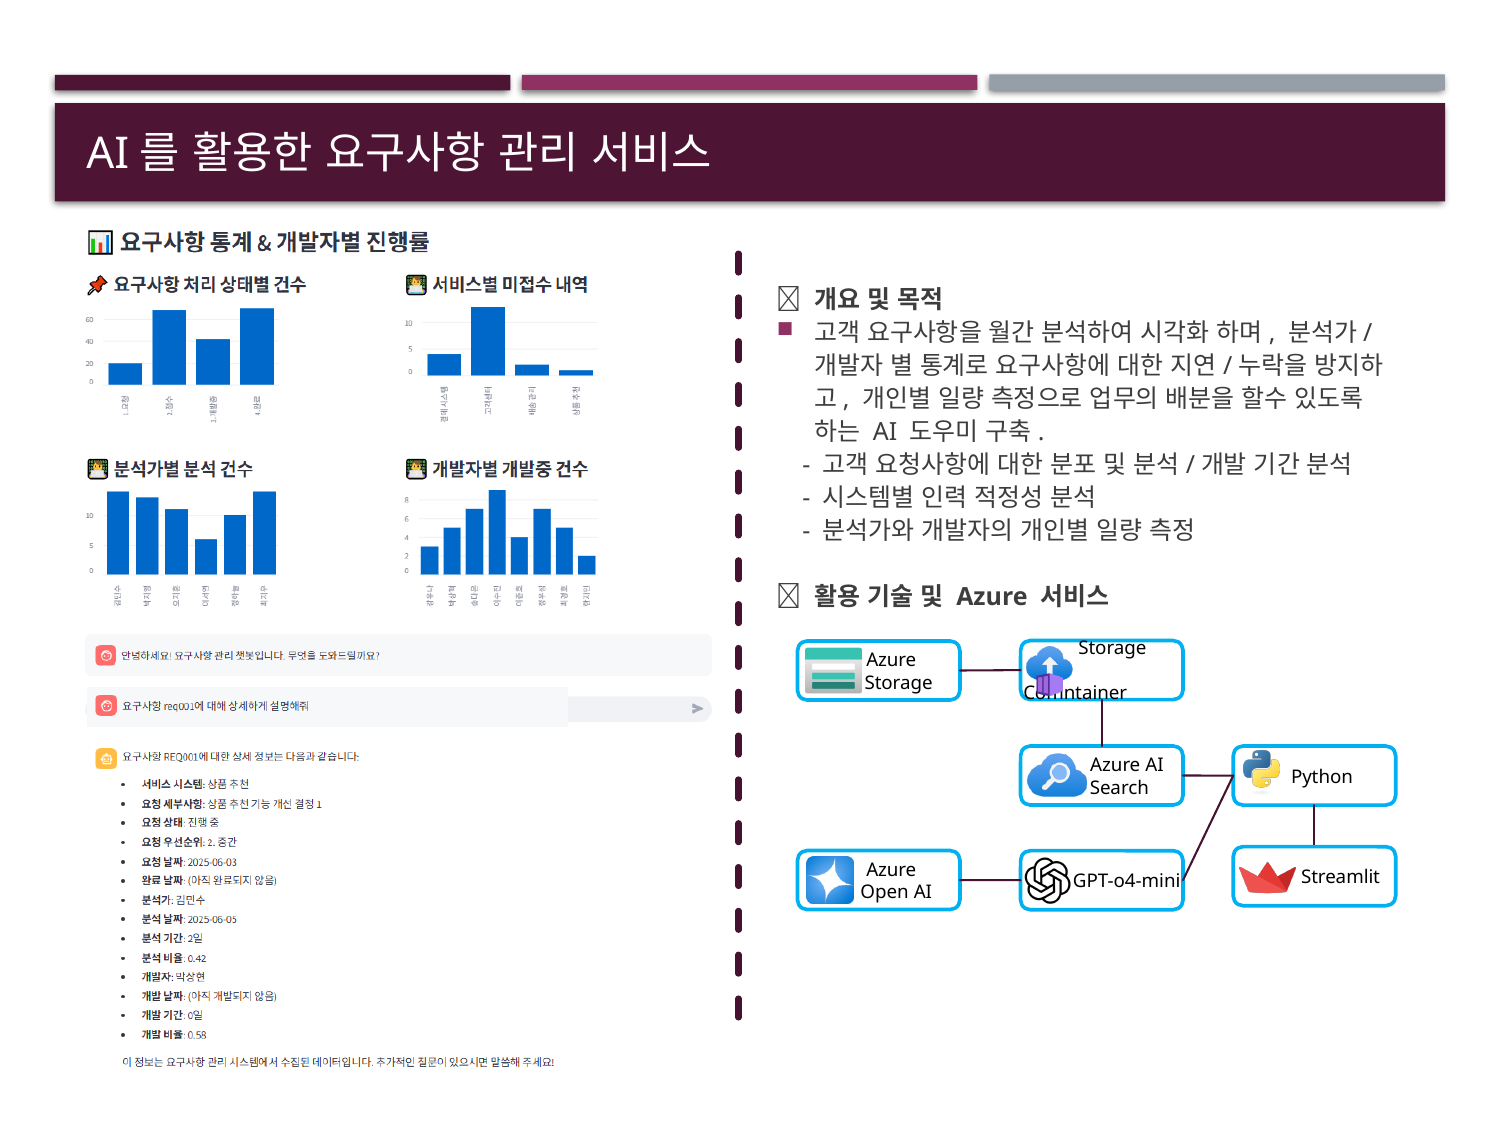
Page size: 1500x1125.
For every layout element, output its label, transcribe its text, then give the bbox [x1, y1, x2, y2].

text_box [1020, 744, 1184, 806]
picture [1243, 750, 1281, 796]
text_box Python [1231, 744, 1398, 807]
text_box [1182, 775, 1234, 881]
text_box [796, 640, 961, 701]
picture [70, 214, 721, 1088]
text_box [1020, 640, 1184, 701]
list 📌 개요 및 목적 고객 요구사항을 월간 분석하여 시각화 하며, 분석가/개발자 별 통계로 요구사항에 대한 지연/누락을 방지하고, 개인별 일량 측정으로 업무의 배분을 할수 있도록 하는 AI 도우미 구축. - 고객 요청사항에 대한 분포 및 분석/개발 기간 분석 - 시스템별 인력 적정성 분석 - 분석가와 개발자의 개인별 일량 측정 🔧 활용 기술 및 Azure 서비스 [761, 273, 1429, 960]
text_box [1232, 846, 1397, 907]
title Ai를 활용한 요구사항 관리 서비스 [71, 22, 1429, 185]
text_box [1019, 850, 1184, 911]
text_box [796, 849, 961, 911]
